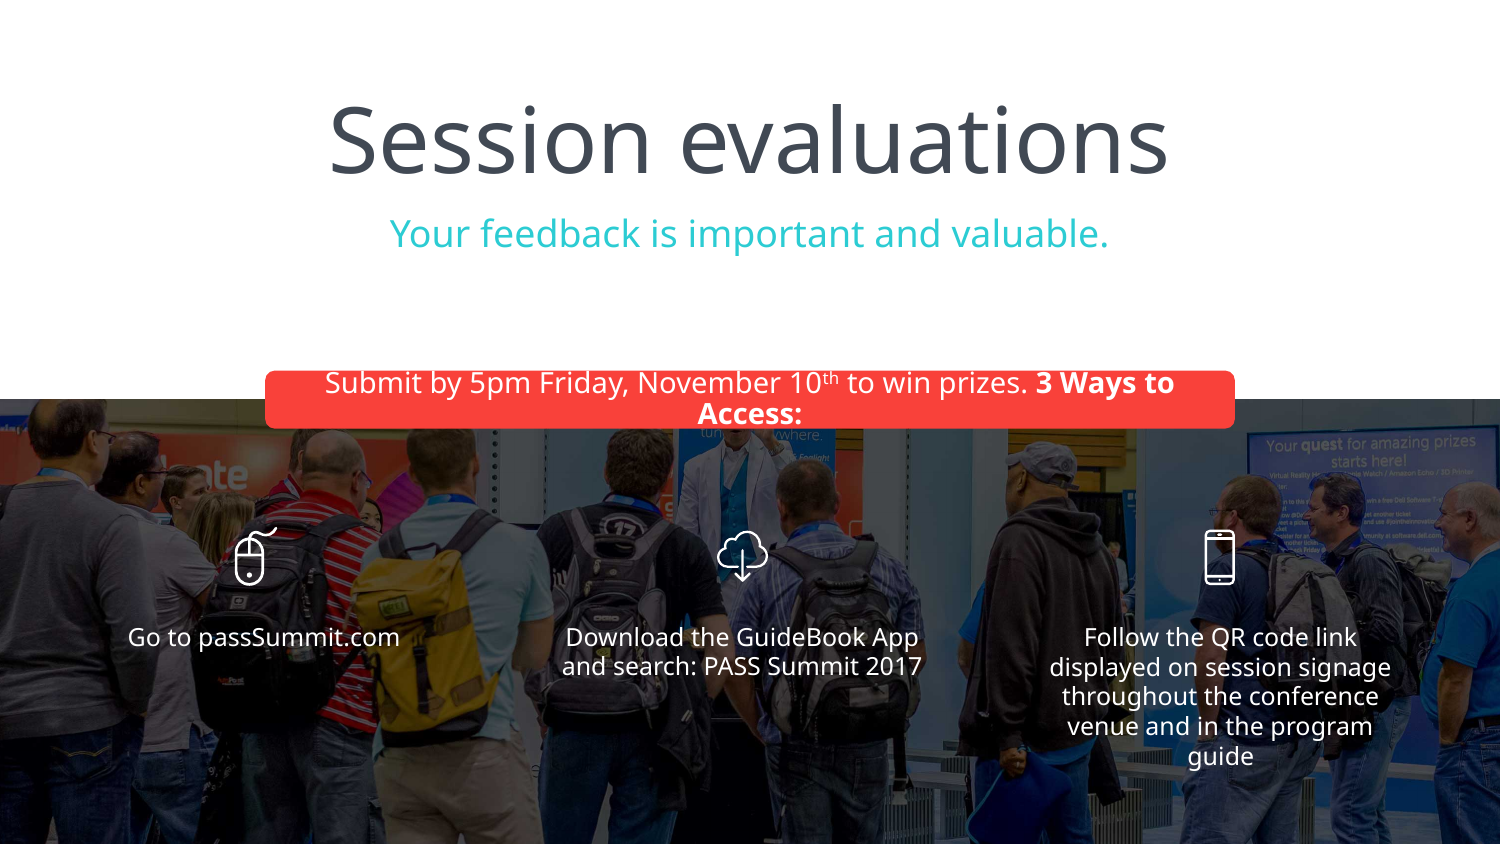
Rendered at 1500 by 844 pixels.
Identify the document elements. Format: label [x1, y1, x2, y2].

picture [0, 399, 1500, 844]
